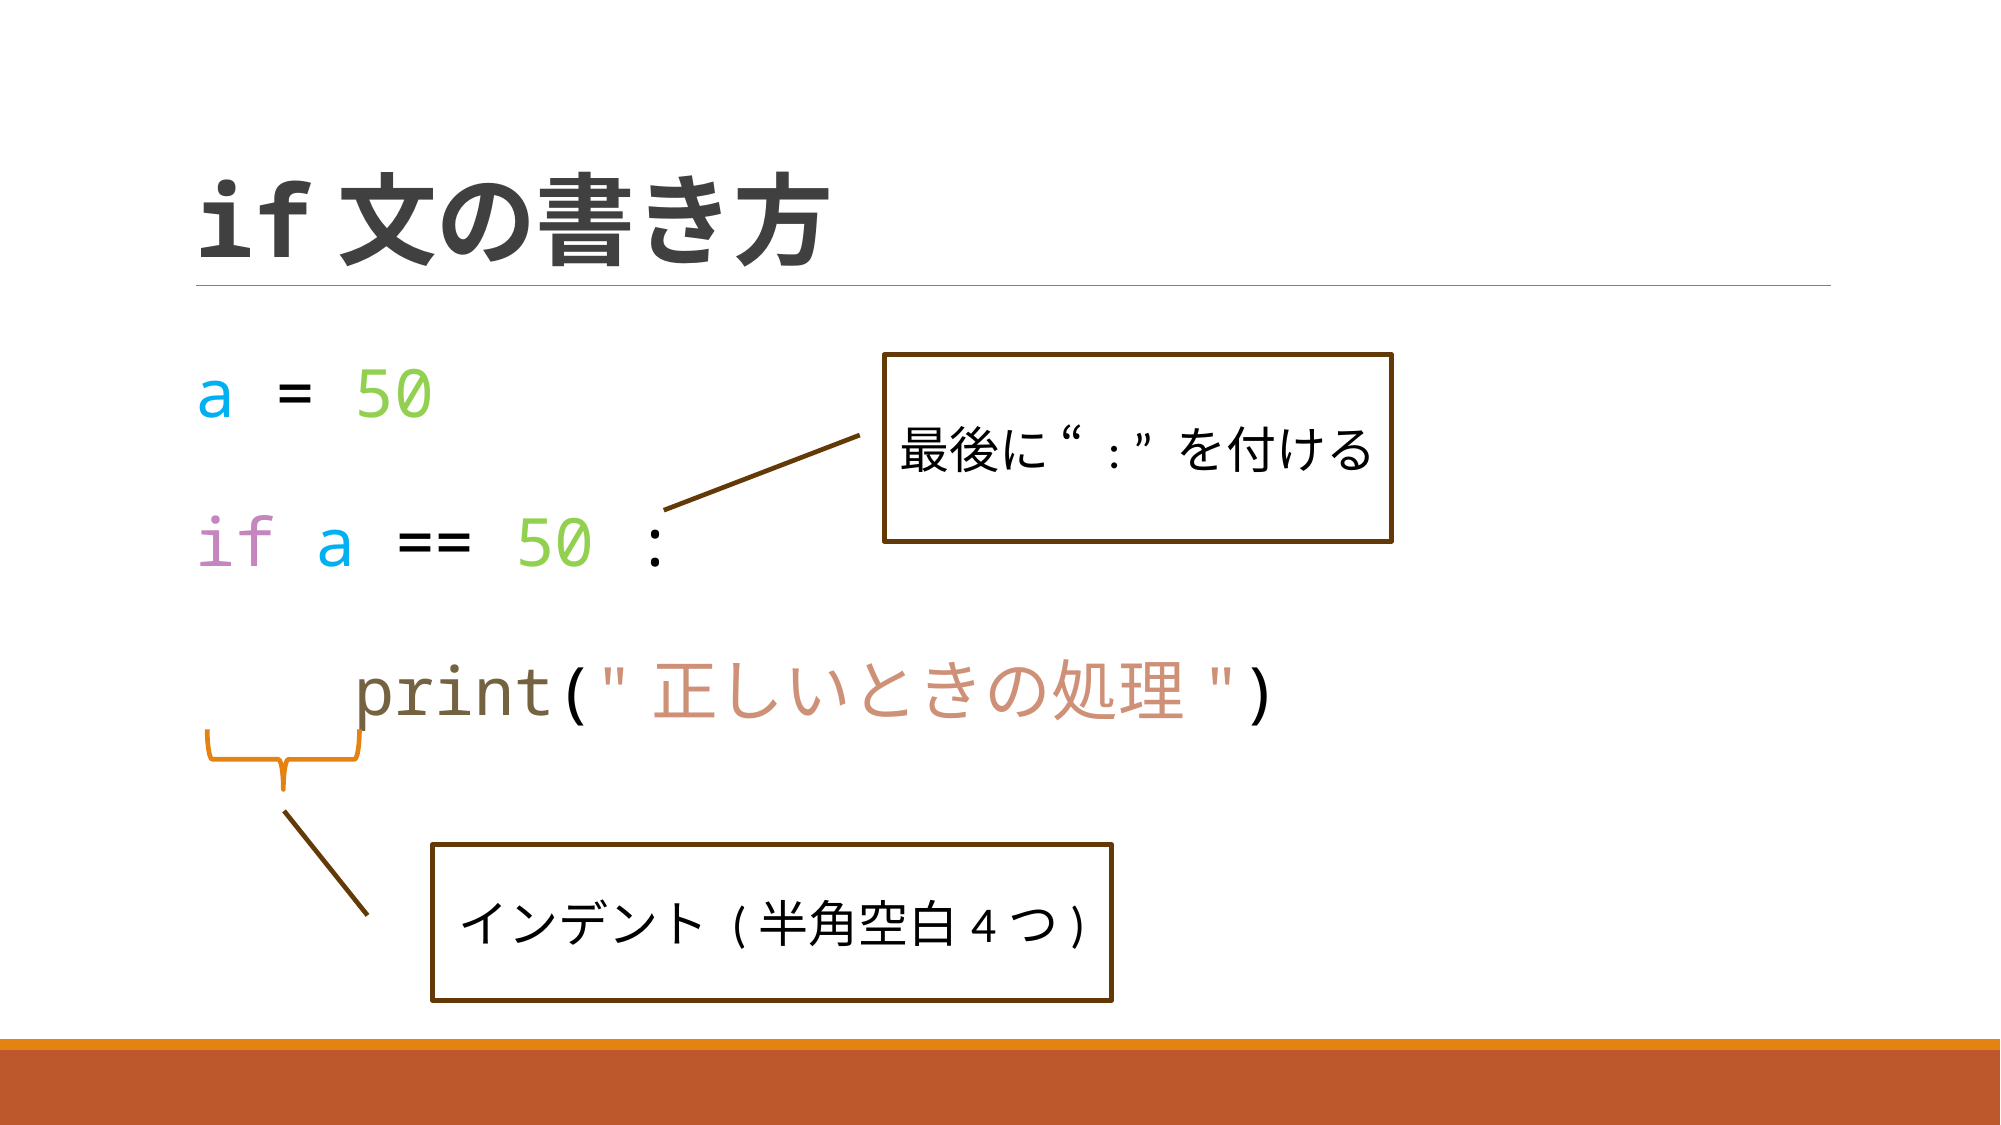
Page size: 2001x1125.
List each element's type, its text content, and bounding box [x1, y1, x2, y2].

title if文の書き方 [180, 47, 1830, 285]
text_box インデント (半角空白4つ) [431, 843, 1113, 1002]
list a = 50 if a == 50 : print("正しいときの処理") [180, 302, 1830, 963]
text_box インデント (半角空白4つ) [283, 810, 369, 917]
text_box 最後に “ : ” を付ける [663, 433, 861, 512]
text_box 最後に “ : ” を付ける [883, 353, 1393, 543]
text_box [206, 729, 361, 791]
